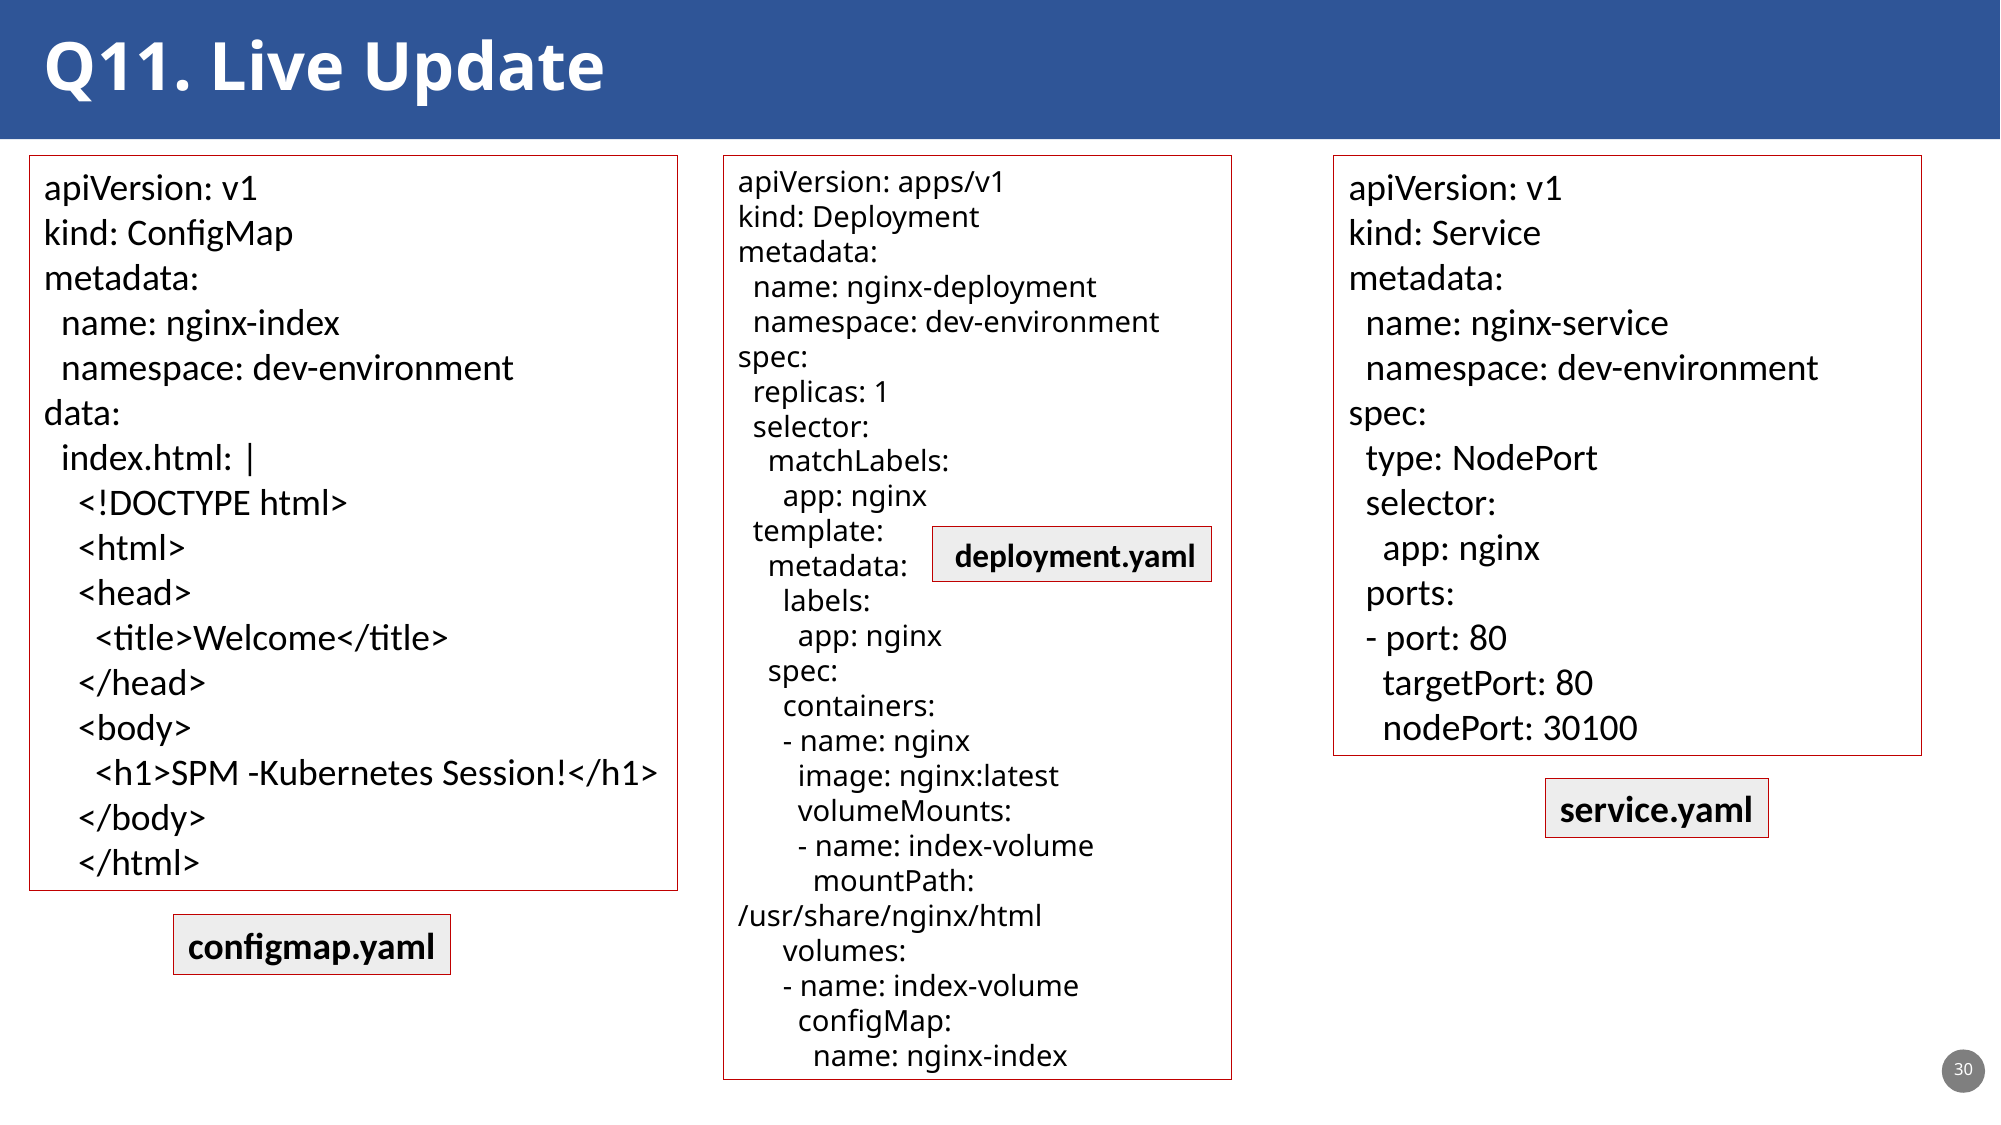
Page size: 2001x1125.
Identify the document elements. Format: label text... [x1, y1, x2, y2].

text_box apiVersion: v1 kind: ConfigMap metadata: name: nginx-index namespace: dev-environment data: index.html: | <!DOCTYPE html> <html> <head> <title>Welcome</title> </head> <body> <h1>SPM -Kubernetes Session!</h1> </body> </html> [29, 155, 678, 891]
text_box [0, 0, 2000, 140]
text_box apiVersion: v1 kind: Service metadata: name: nginx-service namespace: dev-environment spec: type: NodePort selector: app: nginx ports: - port: 80 targetPort: 80 nodePort: 30100 [1333, 155, 1922, 756]
text_box deployment.yaml [932, 526, 1212, 582]
text_box configmap.yaml [173, 914, 451, 975]
text_box service.yaml [1545, 778, 1769, 838]
text_box Q11. Live Update [29, 16, 1599, 112]
text_box apiVersion: apps/v1 kind: Deployment metadata: name: nginx-deployment namespace: dev-environment spec: replicas: 1 selector: matchLabels: app: nginx template: metadata: labels: app: nginx spec: containers: - name: nginx image: nginx:latest volumeMounts: - name: index-volume mountPath: /usr/share/nginx/html volumes: - name: index-volume configMap: name: nginx-index [723, 155, 1232, 1080]
